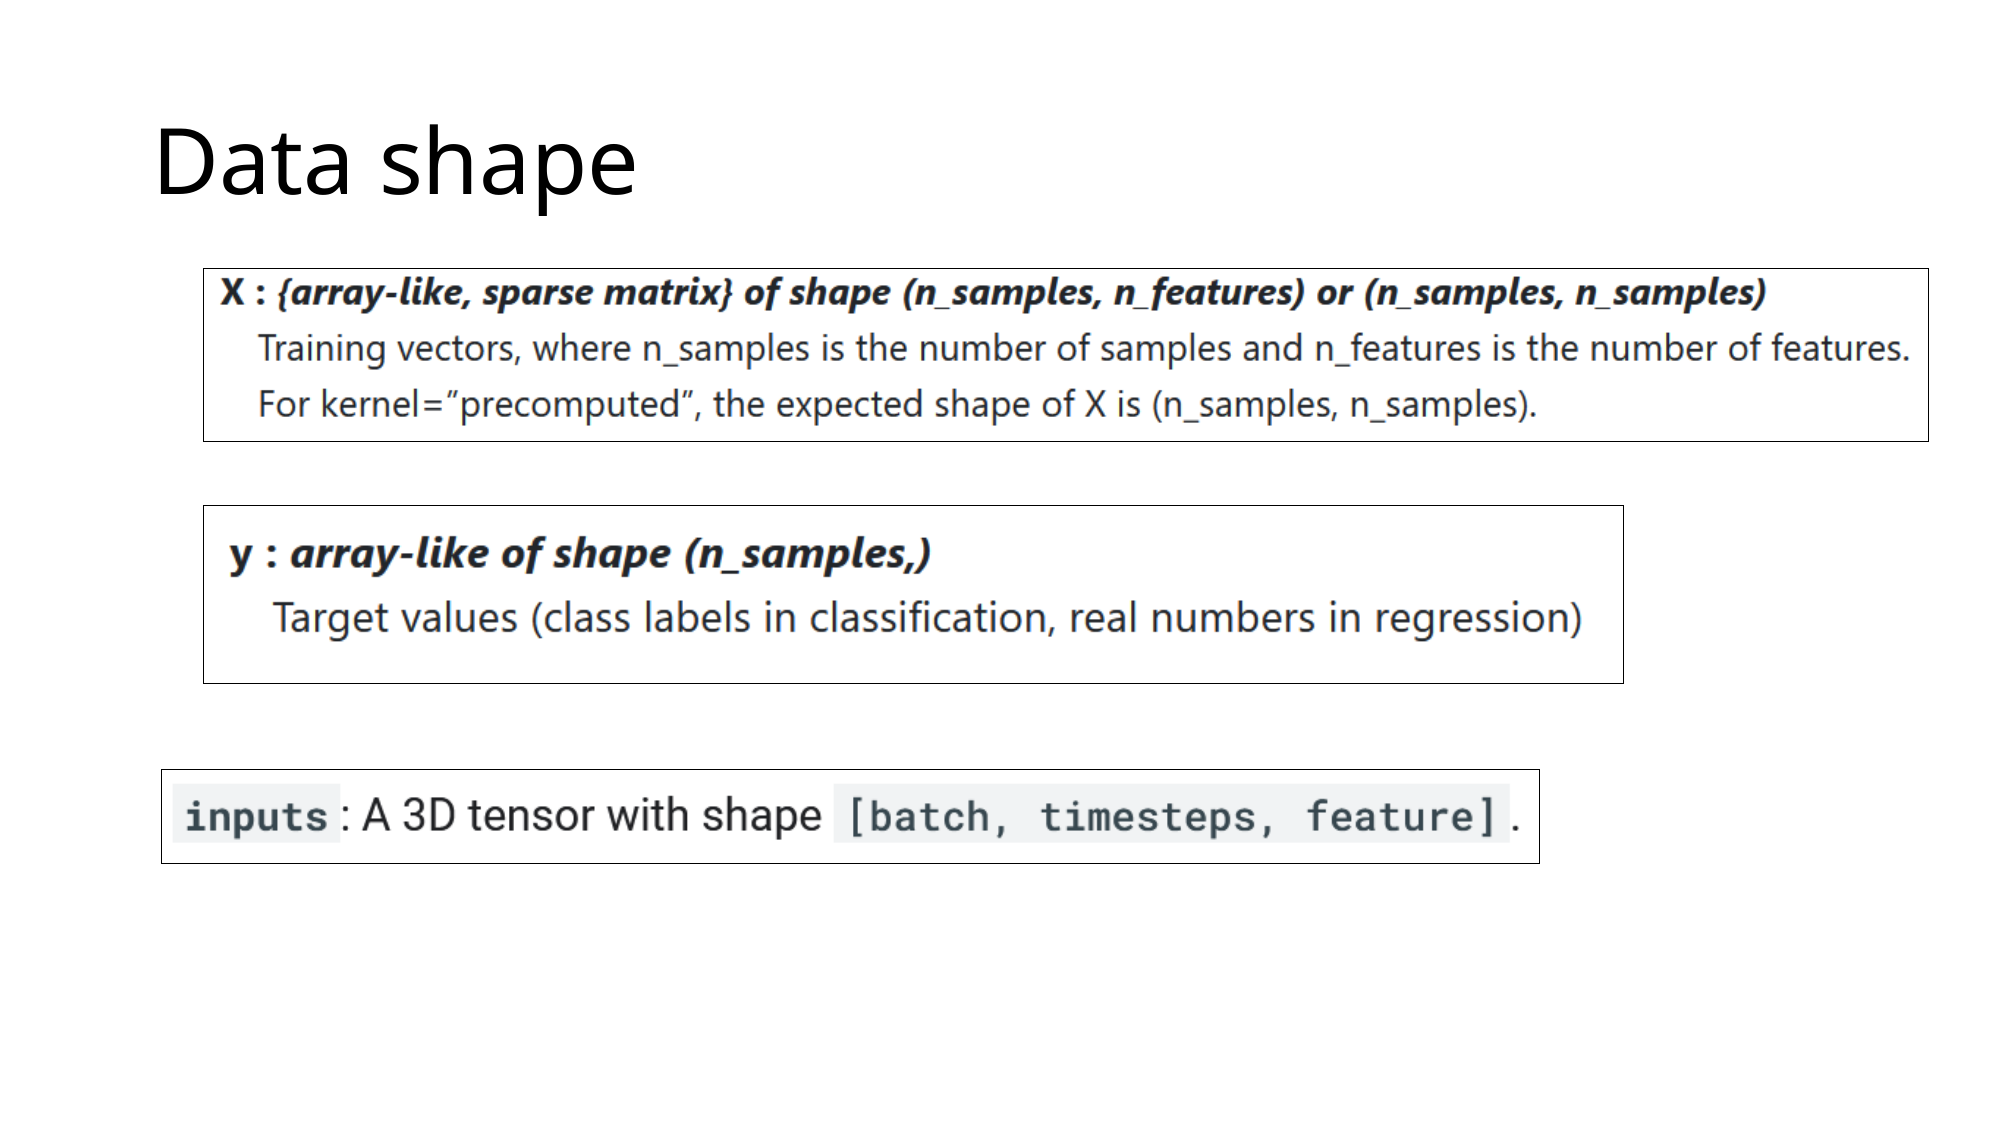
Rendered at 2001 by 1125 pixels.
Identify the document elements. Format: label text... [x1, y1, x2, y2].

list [203, 268, 1929, 442]
picture [161, 769, 1540, 864]
title Data shape [137, 56, 1863, 274]
picture [203, 505, 1624, 684]
